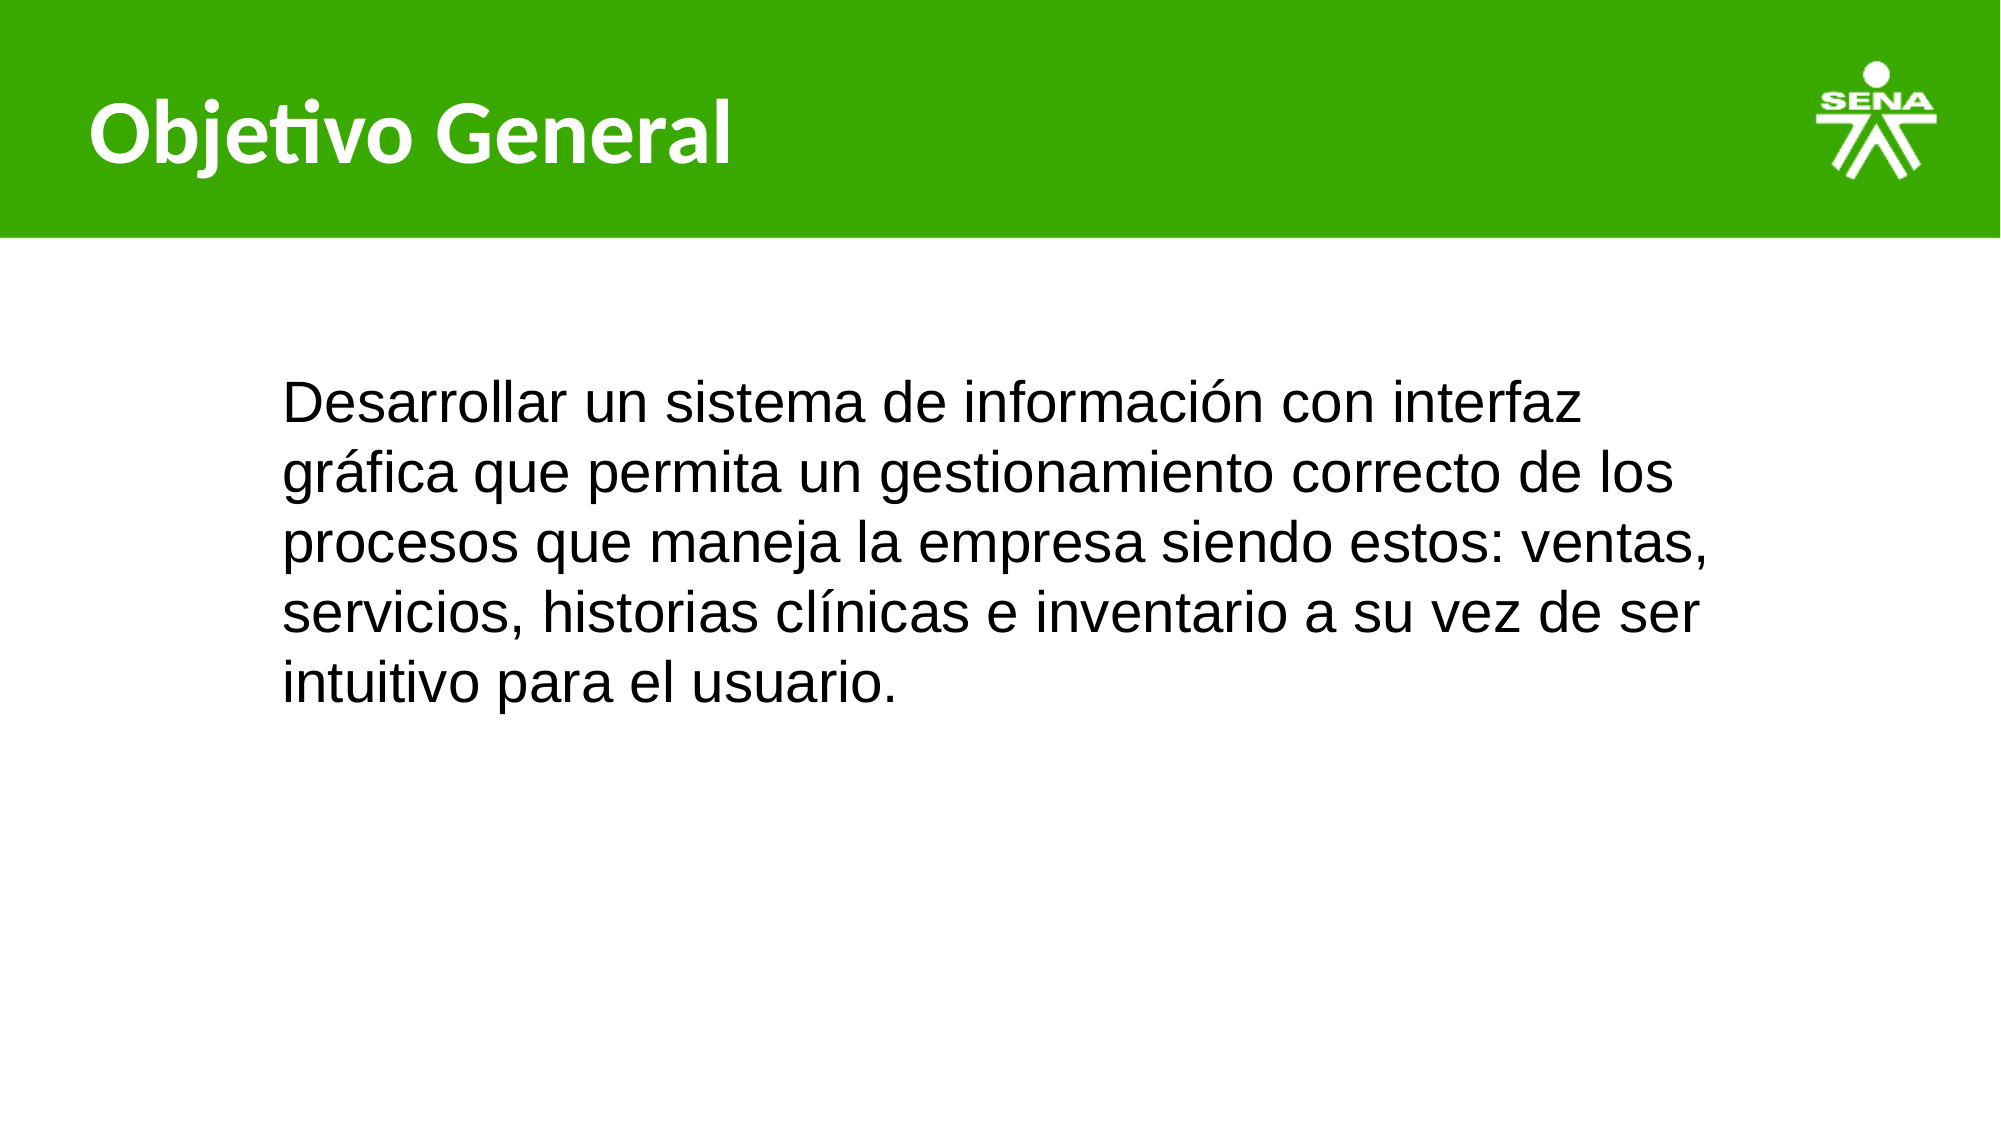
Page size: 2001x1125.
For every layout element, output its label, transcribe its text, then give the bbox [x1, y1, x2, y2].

title Objetivo General [74, 18, 1800, 236]
text_box Desarrollar un sistema de información con interfaz gráfica que permita un gestionamiento correcto de los procesos que maneja la empresa siendo estos: ventas, servicios, historias clínicas e inventario a su vez de ser intuitivo para el usuario. [267, 349, 1742, 730]
picture [0, 0, 2001, 1125]
